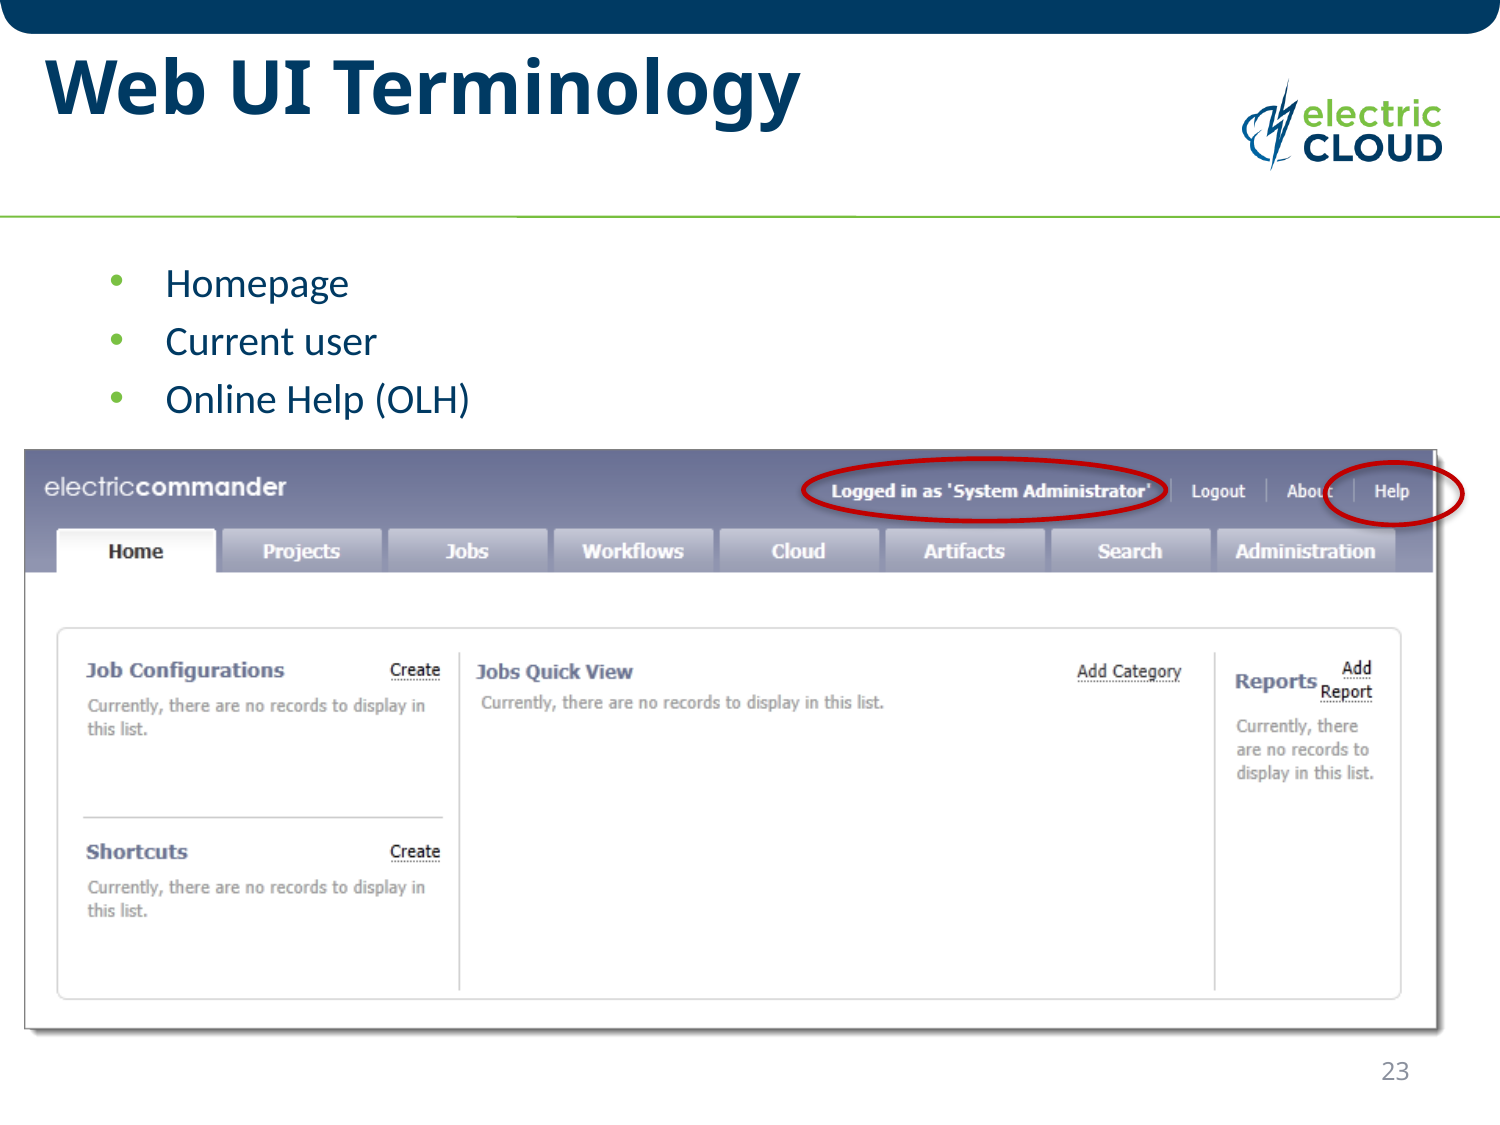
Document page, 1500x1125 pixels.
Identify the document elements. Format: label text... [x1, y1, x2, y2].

text_box [1455, 478, 1464, 509]
picture [24, 449, 1452, 1044]
slide_number 23 [1074, 1052, 1425, 1103]
picture [0, 0, 1500, 34]
picture [1242, 78, 1442, 171]
list Homepage Current user Online Help (OLH) [94, 247, 1442, 438]
title Web UI Terminology [30, 32, 1250, 138]
